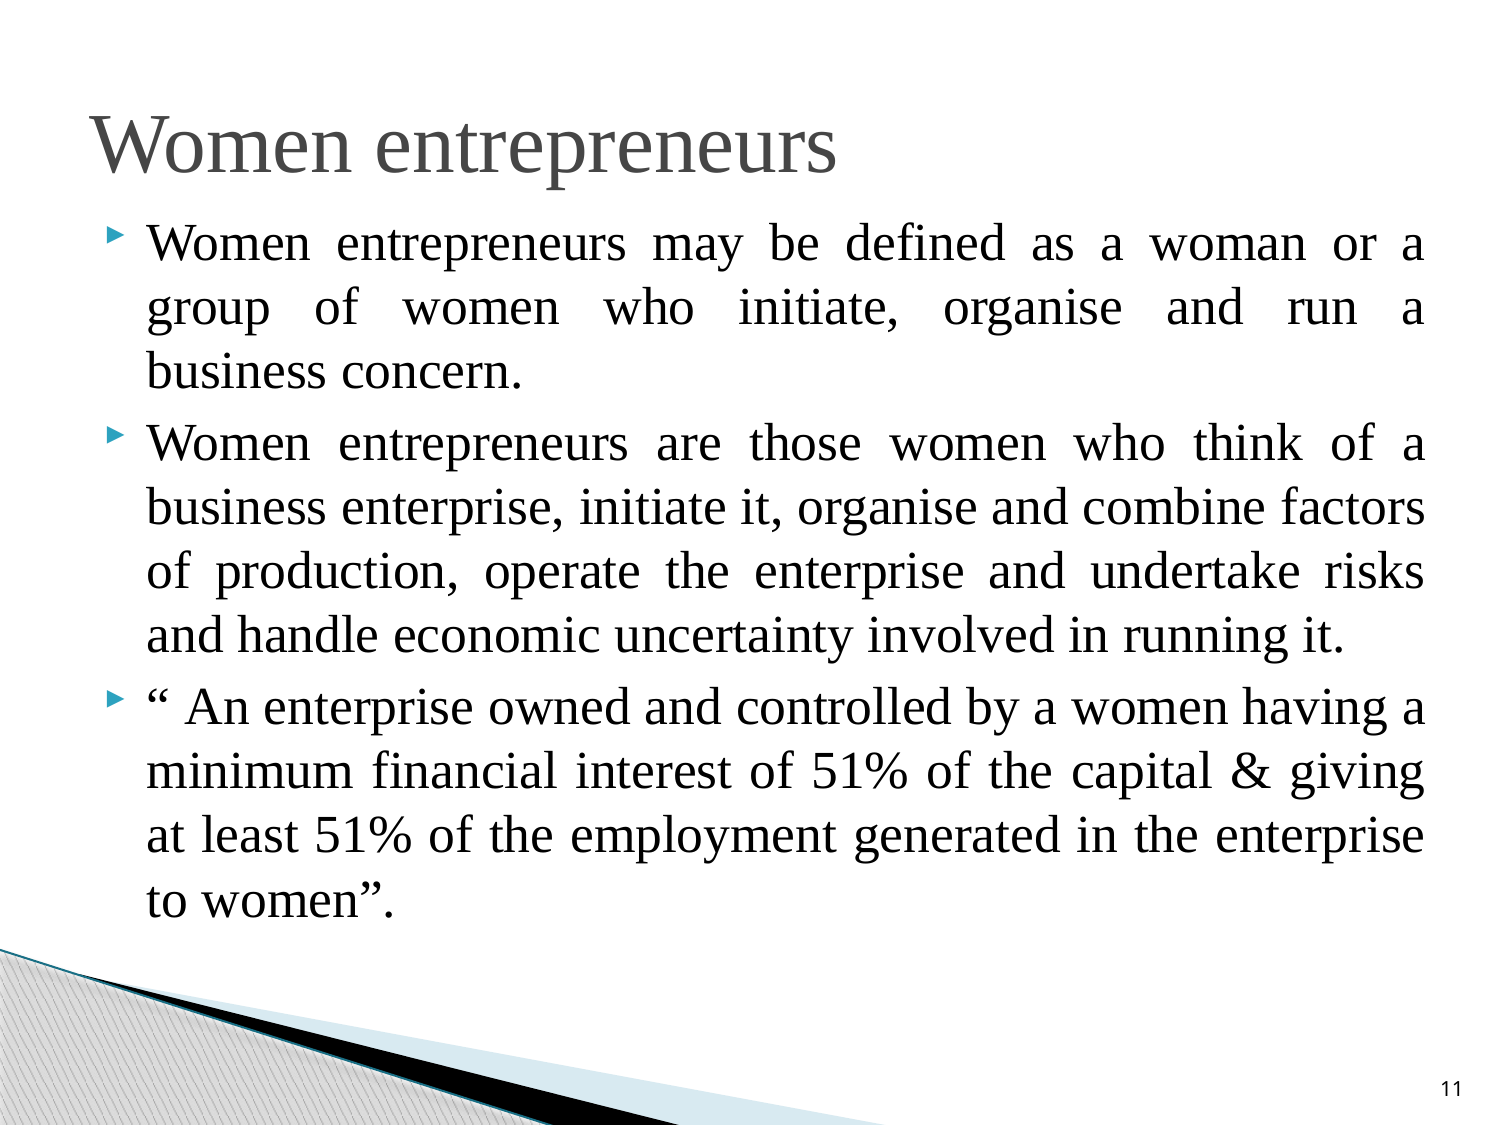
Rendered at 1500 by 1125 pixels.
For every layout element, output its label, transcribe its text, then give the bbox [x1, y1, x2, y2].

title Women entrepreneurs [75, 45, 1425, 233]
list Women entrepreneurs may be defined as a woman or a group of women who initiate, organise and run a business concern. Women entrepreneurs are those women who think of a business enterprise, initiate it, organise and combine factors of production, operate the enterprise and undertake risks and handle economic uncertainty involved in running it. “ An enterprise owned and controlled by a women having a minimum financial interest of 51% of the capital & giving at least 51% of the employment generated in the enterprise to women”. [75, 199, 1442, 986]
slide_number 11 [1418, 1051, 1479, 1112]
